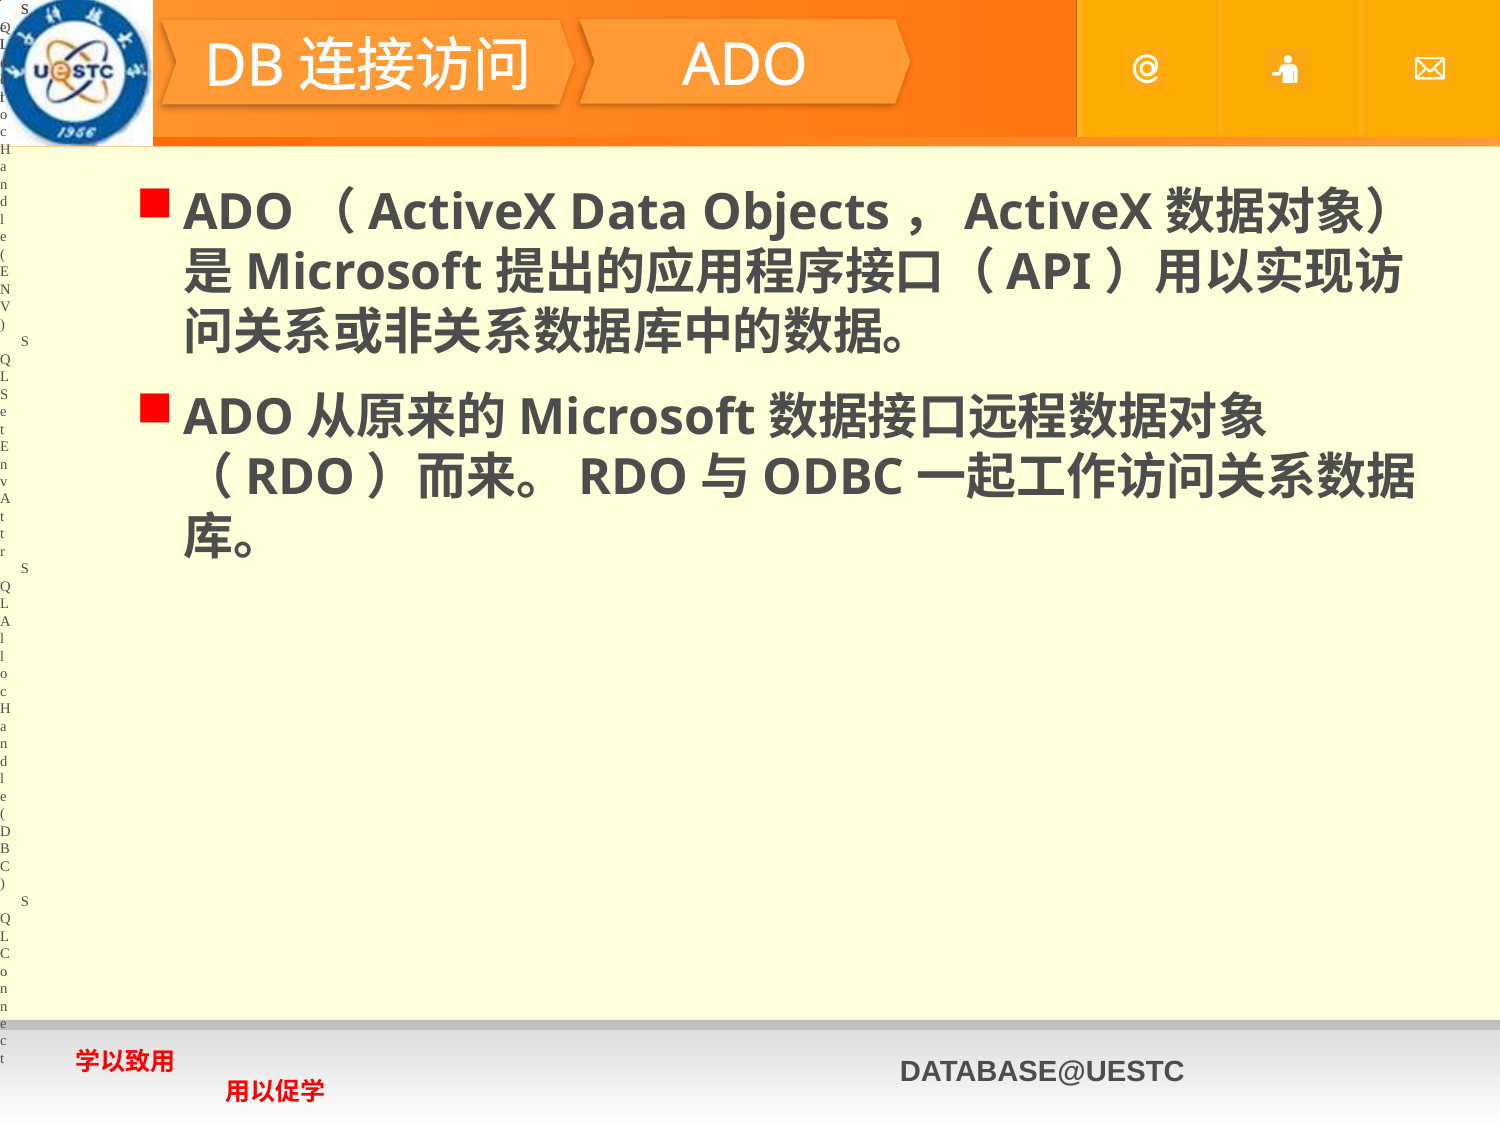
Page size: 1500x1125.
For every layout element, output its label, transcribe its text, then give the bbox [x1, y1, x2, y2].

title [155, 1, 1425, 140]
picture [1425, 48, 1450, 89]
picture [0, 1, 153, 146]
list ADO（ActiveX Data Objects，ActiveX数据对象）是Microsoft提出的应用程序接口（API）用以实现访问关系或非关系数据库中的数据。 ADO从原来的Microsoft数据接口远程数据对象（RDO）而来。RDO与ODBC一起工作访问关系数据库。 [46, 171, 1462, 988]
text_box ADO [579, 18, 911, 104]
text_box DB连接访问 [161, 19, 575, 105]
